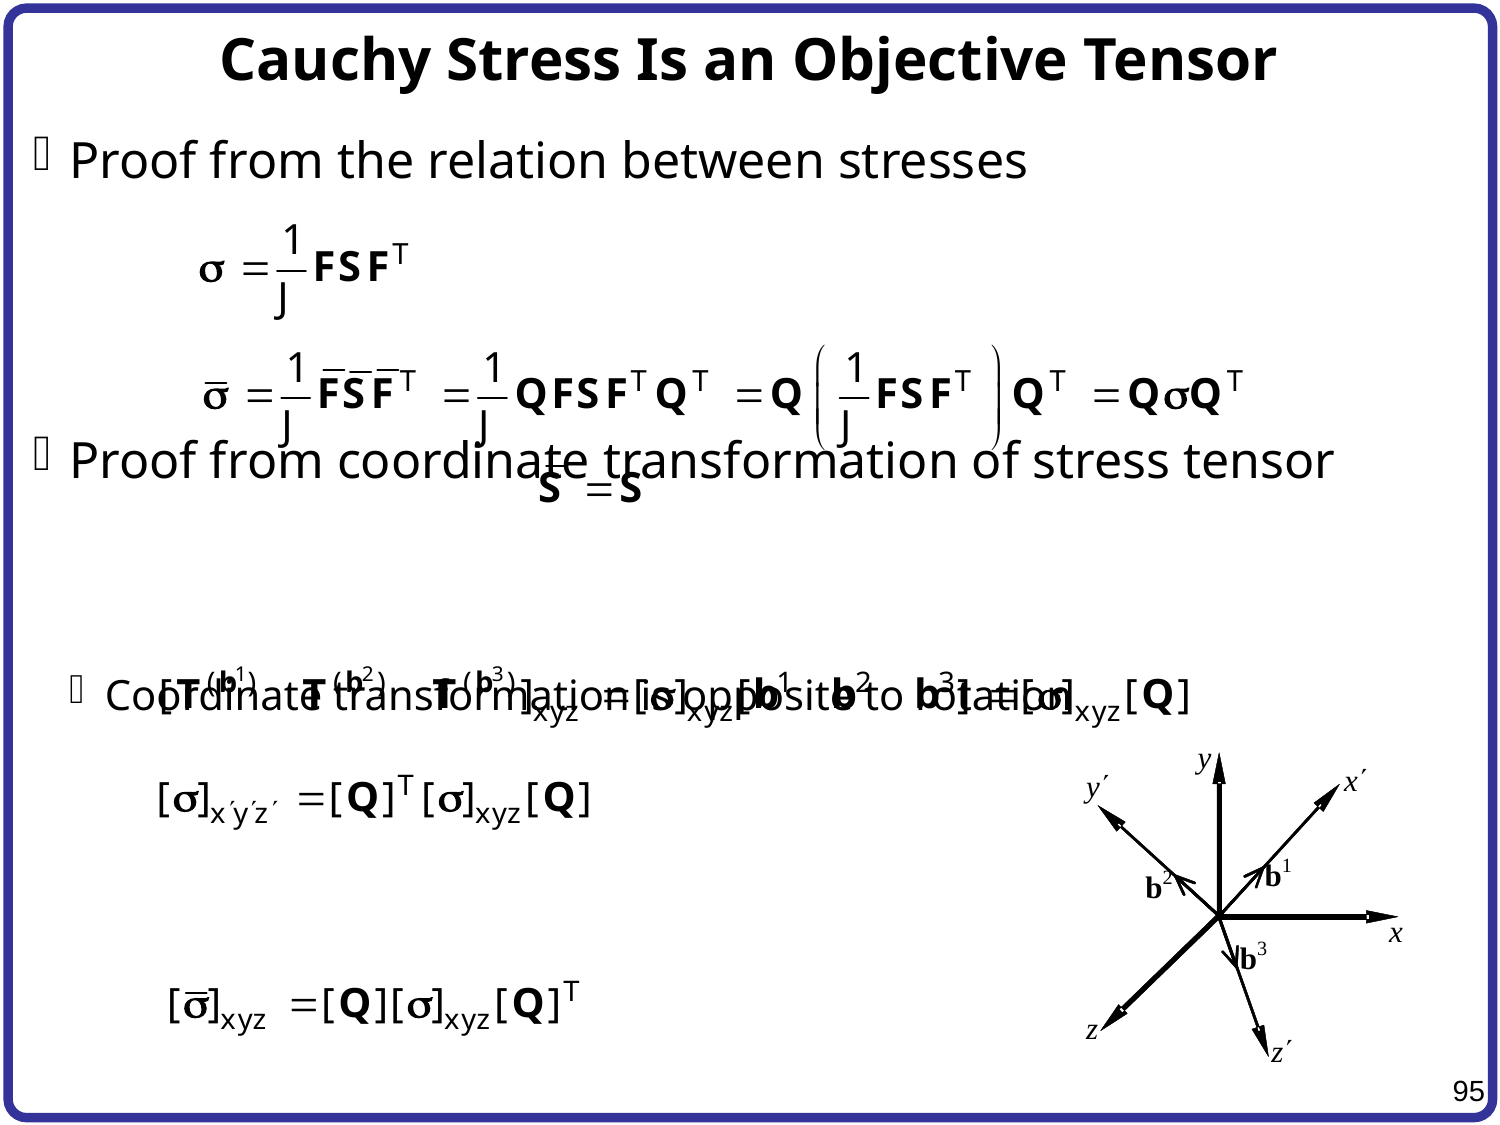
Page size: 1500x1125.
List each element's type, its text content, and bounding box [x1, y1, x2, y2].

text_box Proof from the relation between stresses Proof from coordinate transformation of stress tensor Coordinate transformation is opposite to rotation [19, 121, 1481, 1086]
picture [199, 339, 1253, 457]
picture [195, 212, 430, 321]
text_box Cauchy Stress Is an Objective Tensor [6, 8, 1492, 106]
picture [155, 764, 599, 836]
picture [1066, 745, 1447, 1084]
picture [535, 460, 653, 509]
picture [158, 658, 1199, 734]
picture [166, 970, 590, 1042]
